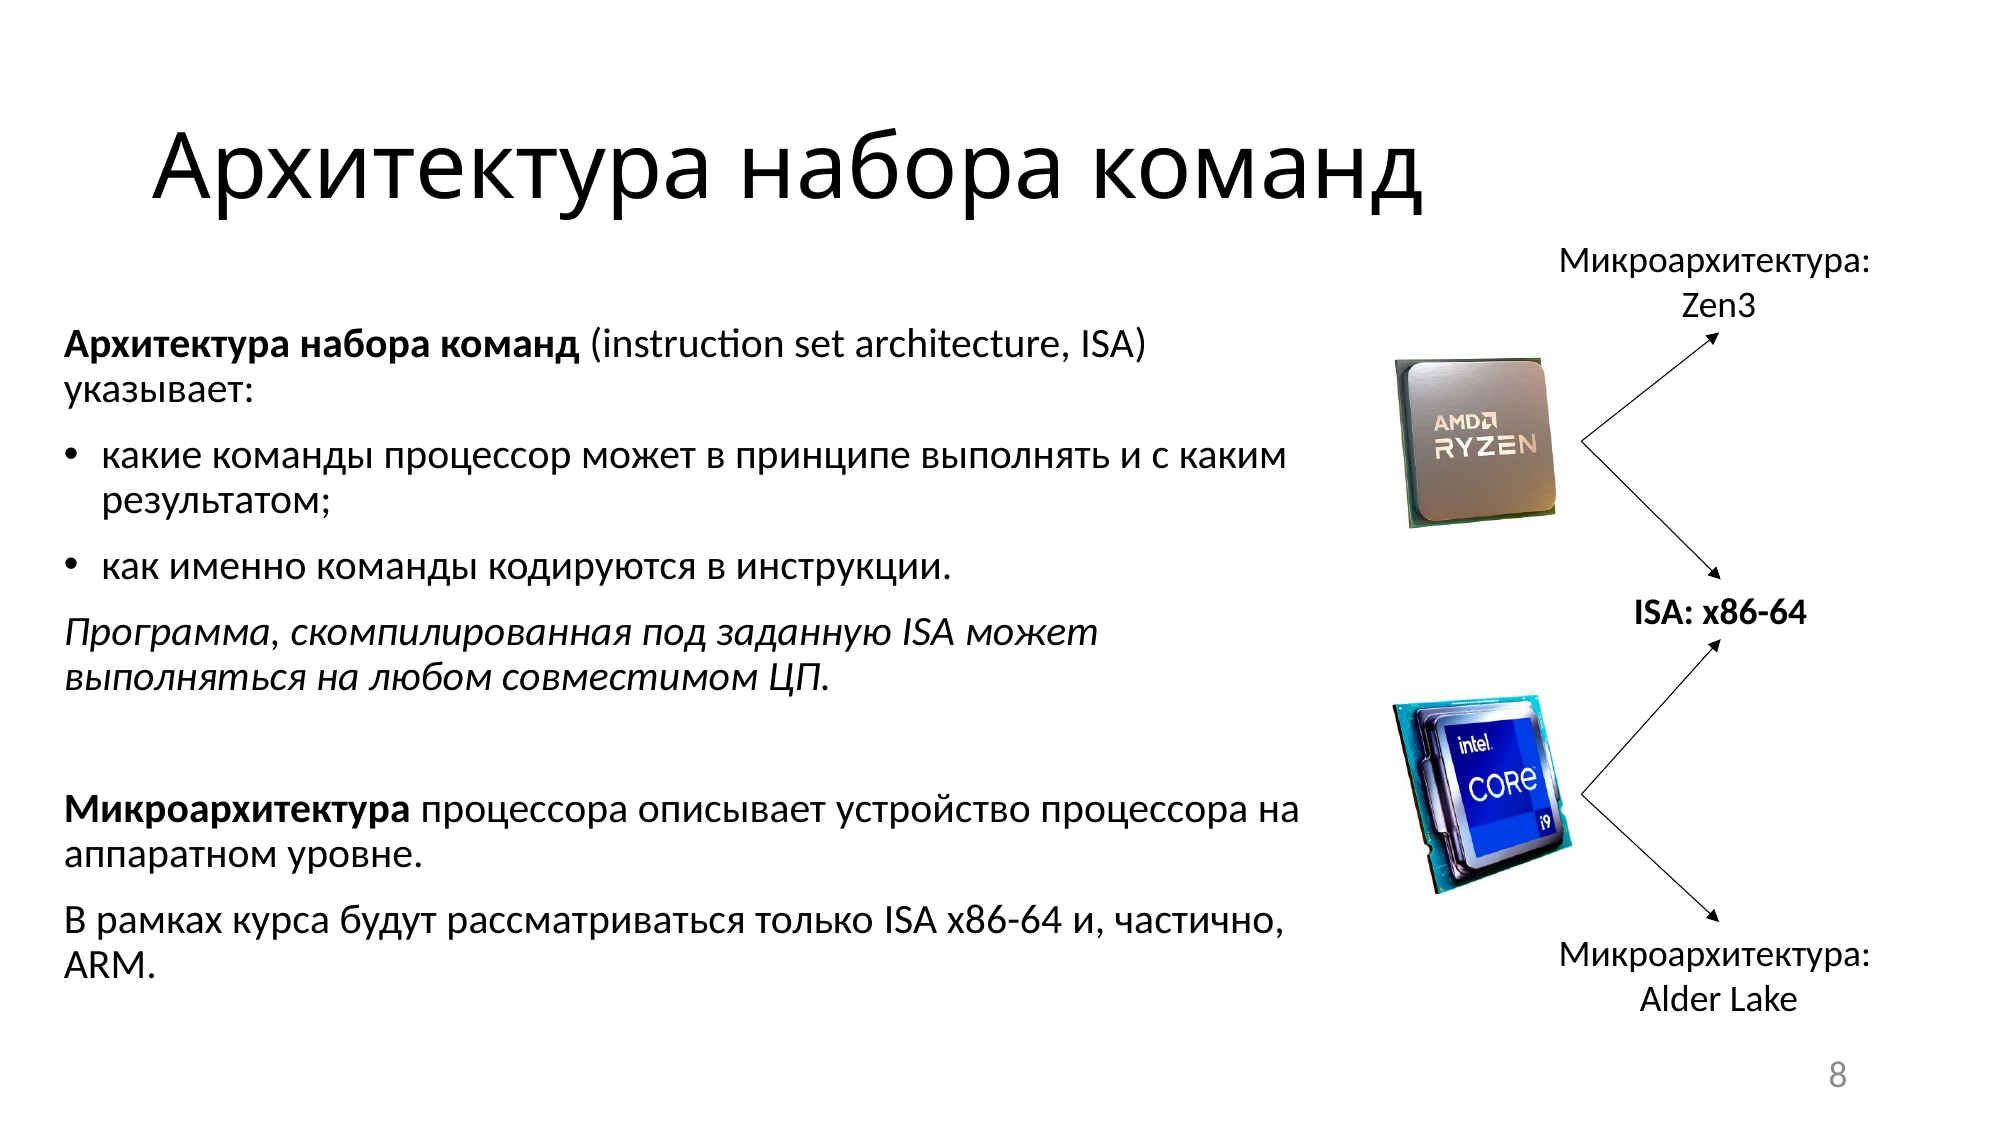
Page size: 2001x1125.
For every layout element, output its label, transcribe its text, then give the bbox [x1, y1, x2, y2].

title Архитектура набора команд [137, 59, 1863, 278]
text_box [1581, 333, 1720, 441]
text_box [1581, 794, 1720, 922]
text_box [1581, 441, 1721, 580]
text_box ISA: x86-64 [1619, 579, 1823, 640]
slide_number 8 [1412, 1042, 1863, 1103]
text_box Микроархитектура: Zen3 [1543, 227, 1895, 333]
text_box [1581, 640, 1721, 795]
picture [1383, 695, 1581, 894]
picture [1371, 336, 1581, 547]
list Архитектура набора команд (instruction set architecture, ISA) указывает: какие команды процессор может в принципе выполнять и с каким результатом; как именно команды кодируются в инструкции. Программа, скомпилированная под заданную ISA может выполняться на любом совместимом ЦП. Микроархитектура процессора описывает устройство процессора на аппаратном уровне. В рамках курса будут рассматриваться только ISA x86-64 и, частично, ARM. [48, 314, 1352, 1028]
text_box Микроархитектура: Alder Lake [1543, 921, 1895, 1027]
